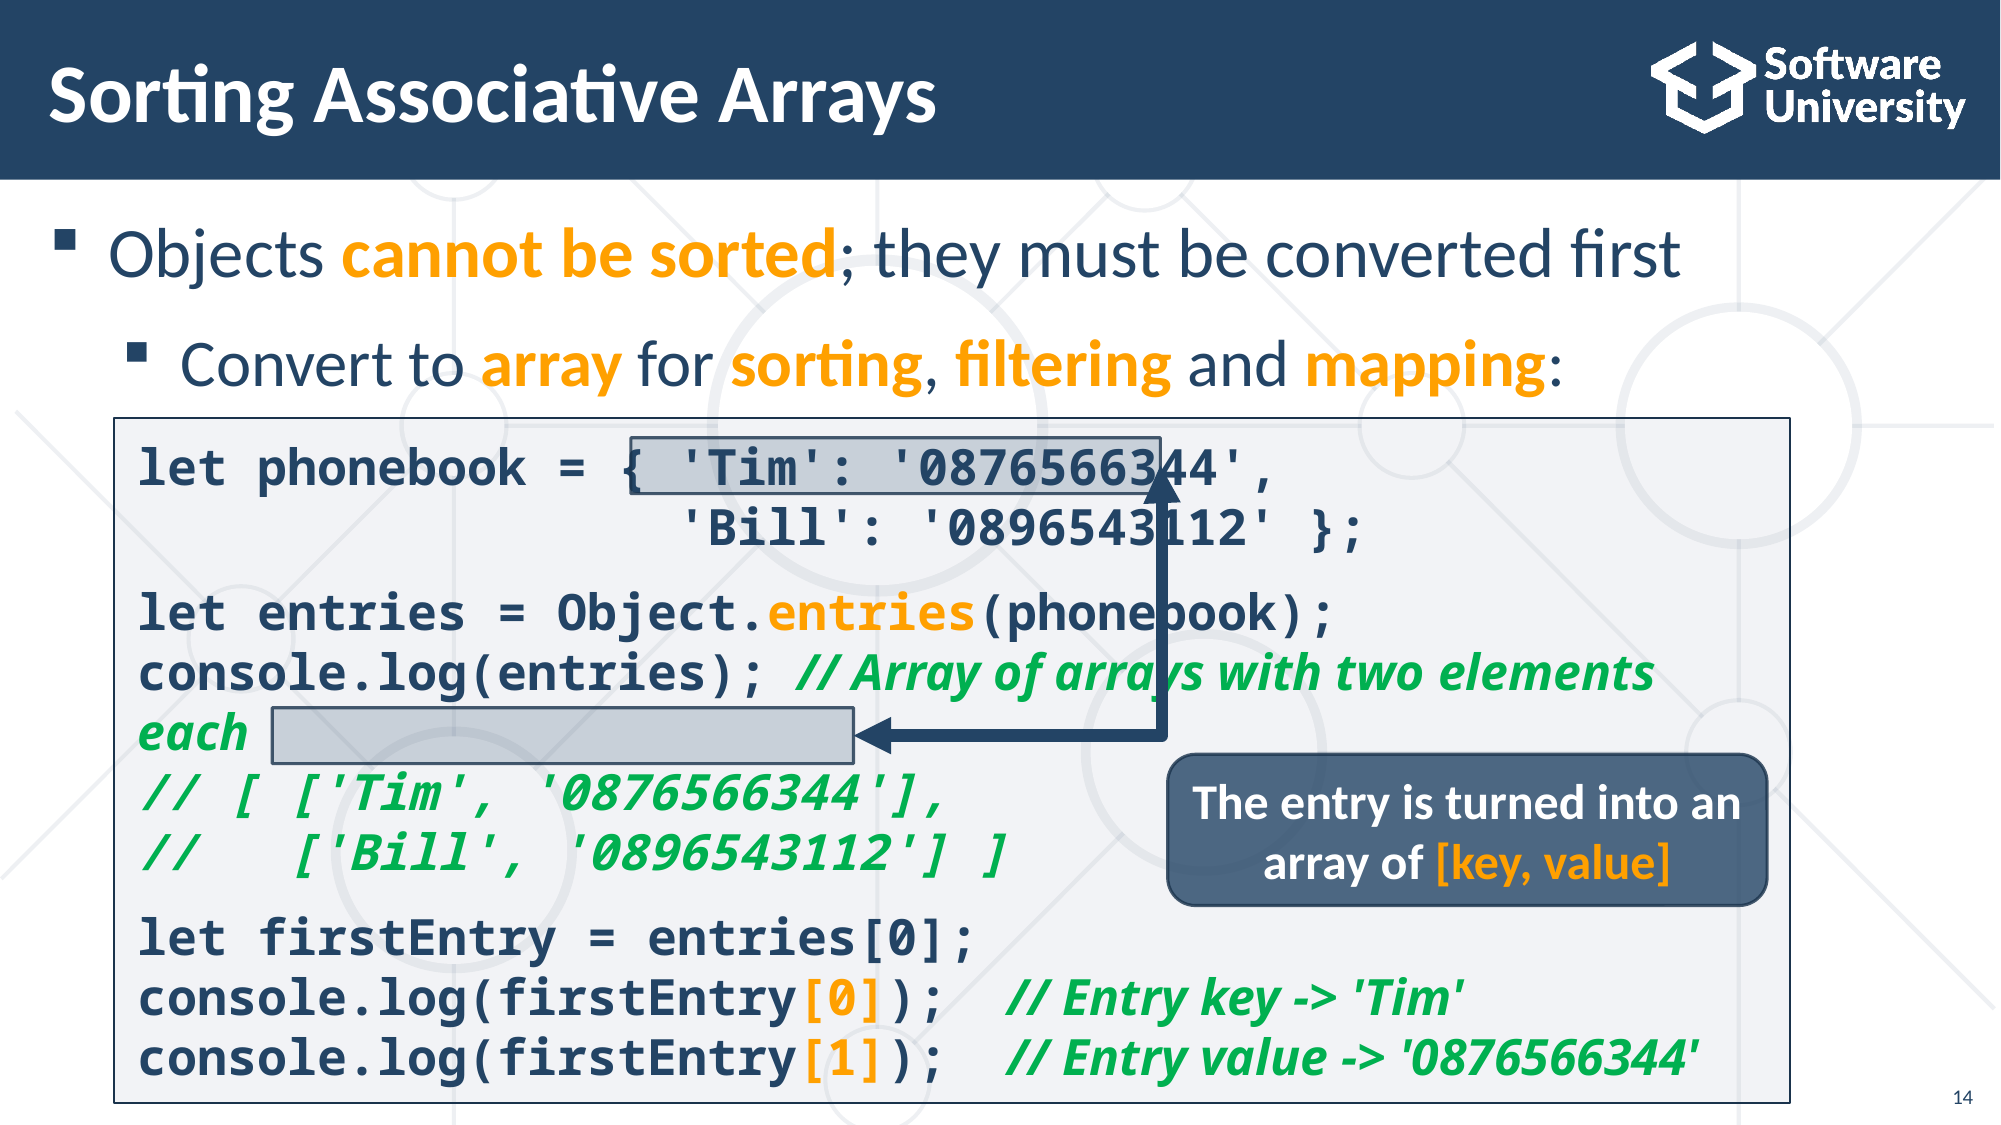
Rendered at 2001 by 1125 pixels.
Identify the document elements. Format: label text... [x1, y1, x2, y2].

title Sorting Associative Arrays [31, 16, 1625, 162]
text_box let phonebook = { 'Tim': '0876566344', 'Bill': '0896543112' }; let entries = Object.entries(phonebook); console.log(entries); // Array of arrays with two elements each // [ ['Tim', '0876566344'], // ['Bill', '0896543112'] ] let firstEntry = entries[0]; console.log(firstEntry[0]); // Entry key -> 'Tim' console.log(firstEntry[1]); // Entry value -> '0876566344' [114, 418, 1790, 1104]
text_box The entry is turned into an array of [key, value] [1165, 752, 1770, 908]
picture [1651, 41, 1966, 134]
text_box [629, 436, 1162, 496]
text_box [270, 706, 856, 766]
slide_number 14 [1927, 1067, 1989, 1117]
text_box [853, 465, 1161, 736]
list Objects cannot be sorted; they must be converted first Convert to array for sorting, filtering and mapping: [31, 196, 1970, 1104]
